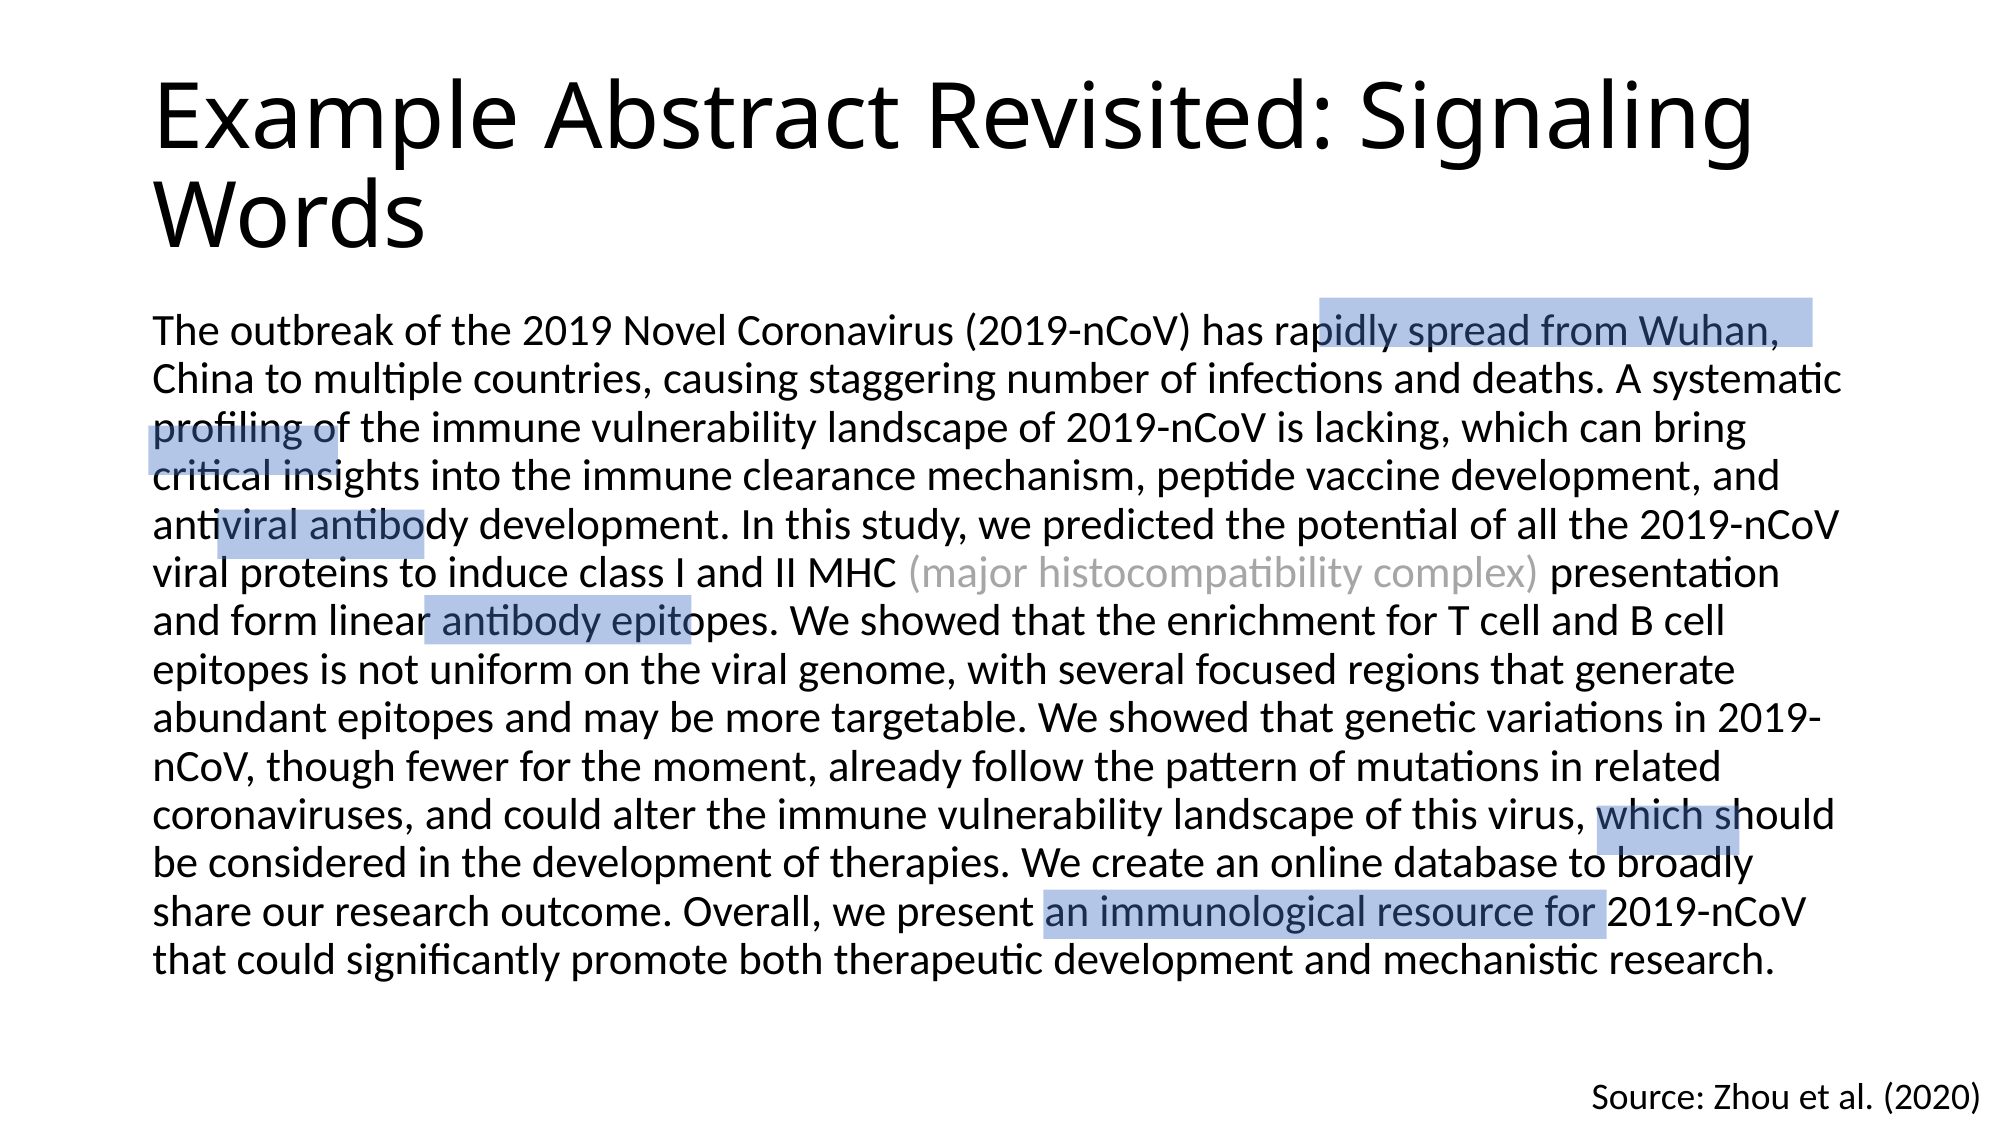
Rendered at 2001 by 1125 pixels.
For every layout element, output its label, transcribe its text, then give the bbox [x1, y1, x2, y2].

text_box [423, 594, 692, 646]
text_box Source: Zhou et al. (2020) [1576, 1064, 2000, 1125]
text_box [1042, 889, 1608, 940]
text_box [147, 425, 339, 476]
text_box [216, 508, 425, 560]
list The outbreak of the 2019 Novel Coronavirus (2019-nCoV) has rapidly spread from Wuhan, China to multiple countries, causing staggering number of infections and deaths. A systematic profiling of the immune vulnerability landscape of 2019-nCoV is lacking, which can bring critical insights into the immune clearance mechanism, peptide vaccine development, and antiviral antibody development. In this study, we predicted the potential of all the 2019-nCoV viral proteins to induce class I and II MHC (major histocompatibility complex) presentation and form linear antibody epitopes. We showed that the enrichment for T cell and B cell epitopes is not uniform on the viral genome, with several focused regions that generate abundant epitopes and may be more targetable. We showed that genetic variations in 2019-nCoV, though fewer for the moment, already follow the pattern of mutations in related coronaviruses, and could alter the immune vulnerability landscape of this virus, which should be considered in the development of therapies. We create an online database to broadly share our research outcome. Overall, we present an immunological resource for 2019-nCoV that could significantly promote both therapeutic development and mechanistic research. [137, 299, 1863, 1014]
text_box [1596, 805, 1741, 856]
text_box [1318, 297, 1814, 348]
title Example Abstract Revisited: Signaling Words [137, 59, 1863, 278]
